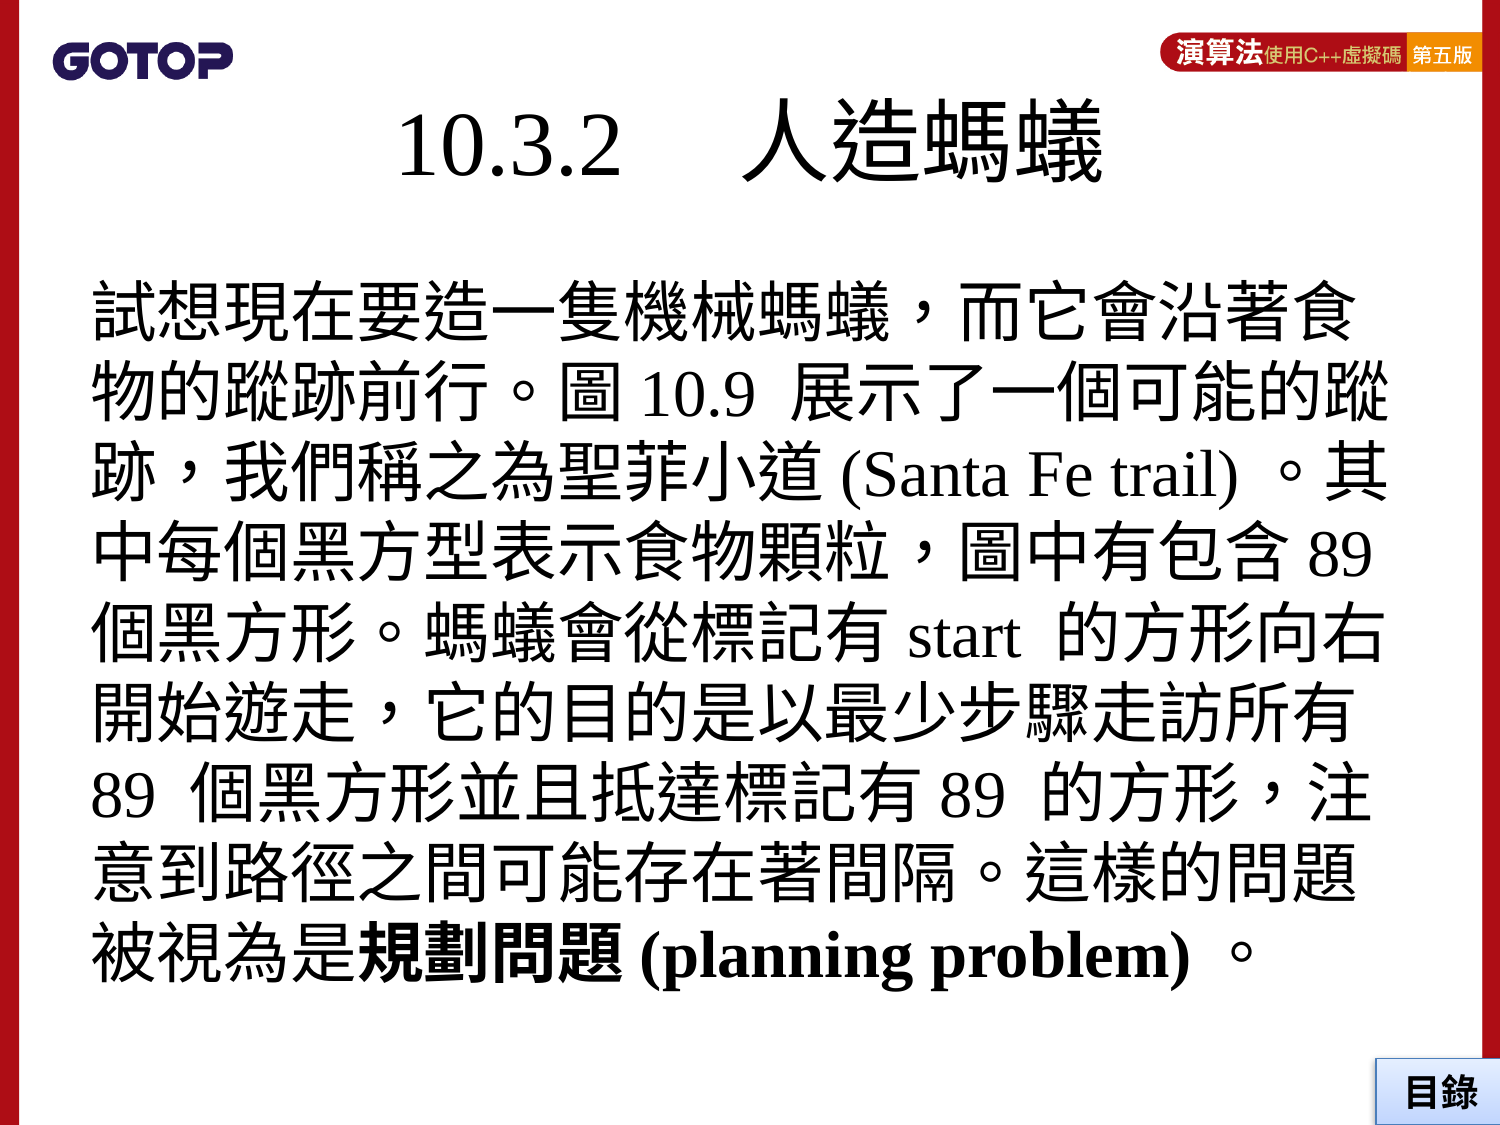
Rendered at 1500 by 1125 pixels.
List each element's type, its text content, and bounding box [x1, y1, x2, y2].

title 10.3.2 人造螞蟻 [75, 45, 1425, 233]
picture [0, 0, 1500, 1125]
list 試想現在要造一隻機械螞蟻，而它會沿著食物的蹤跡前行。圖10.9 展示了一個可能的蹤跡，我們稱之為聖菲小道(Santa Fe trail)。其中每個黑方型表示食物顆粒，圖中有包含89 個黑方形。螞蟻會從標記有start 的方形向右開始遊走，它的目的是以最少步驟走訪所有89 個黑方形並且抵達標記有89 的方形，注意到路徑之間可能存在著間隔。這樣的問題被視為是規劃問題(planning problem)。 [75, 262, 1425, 1005]
